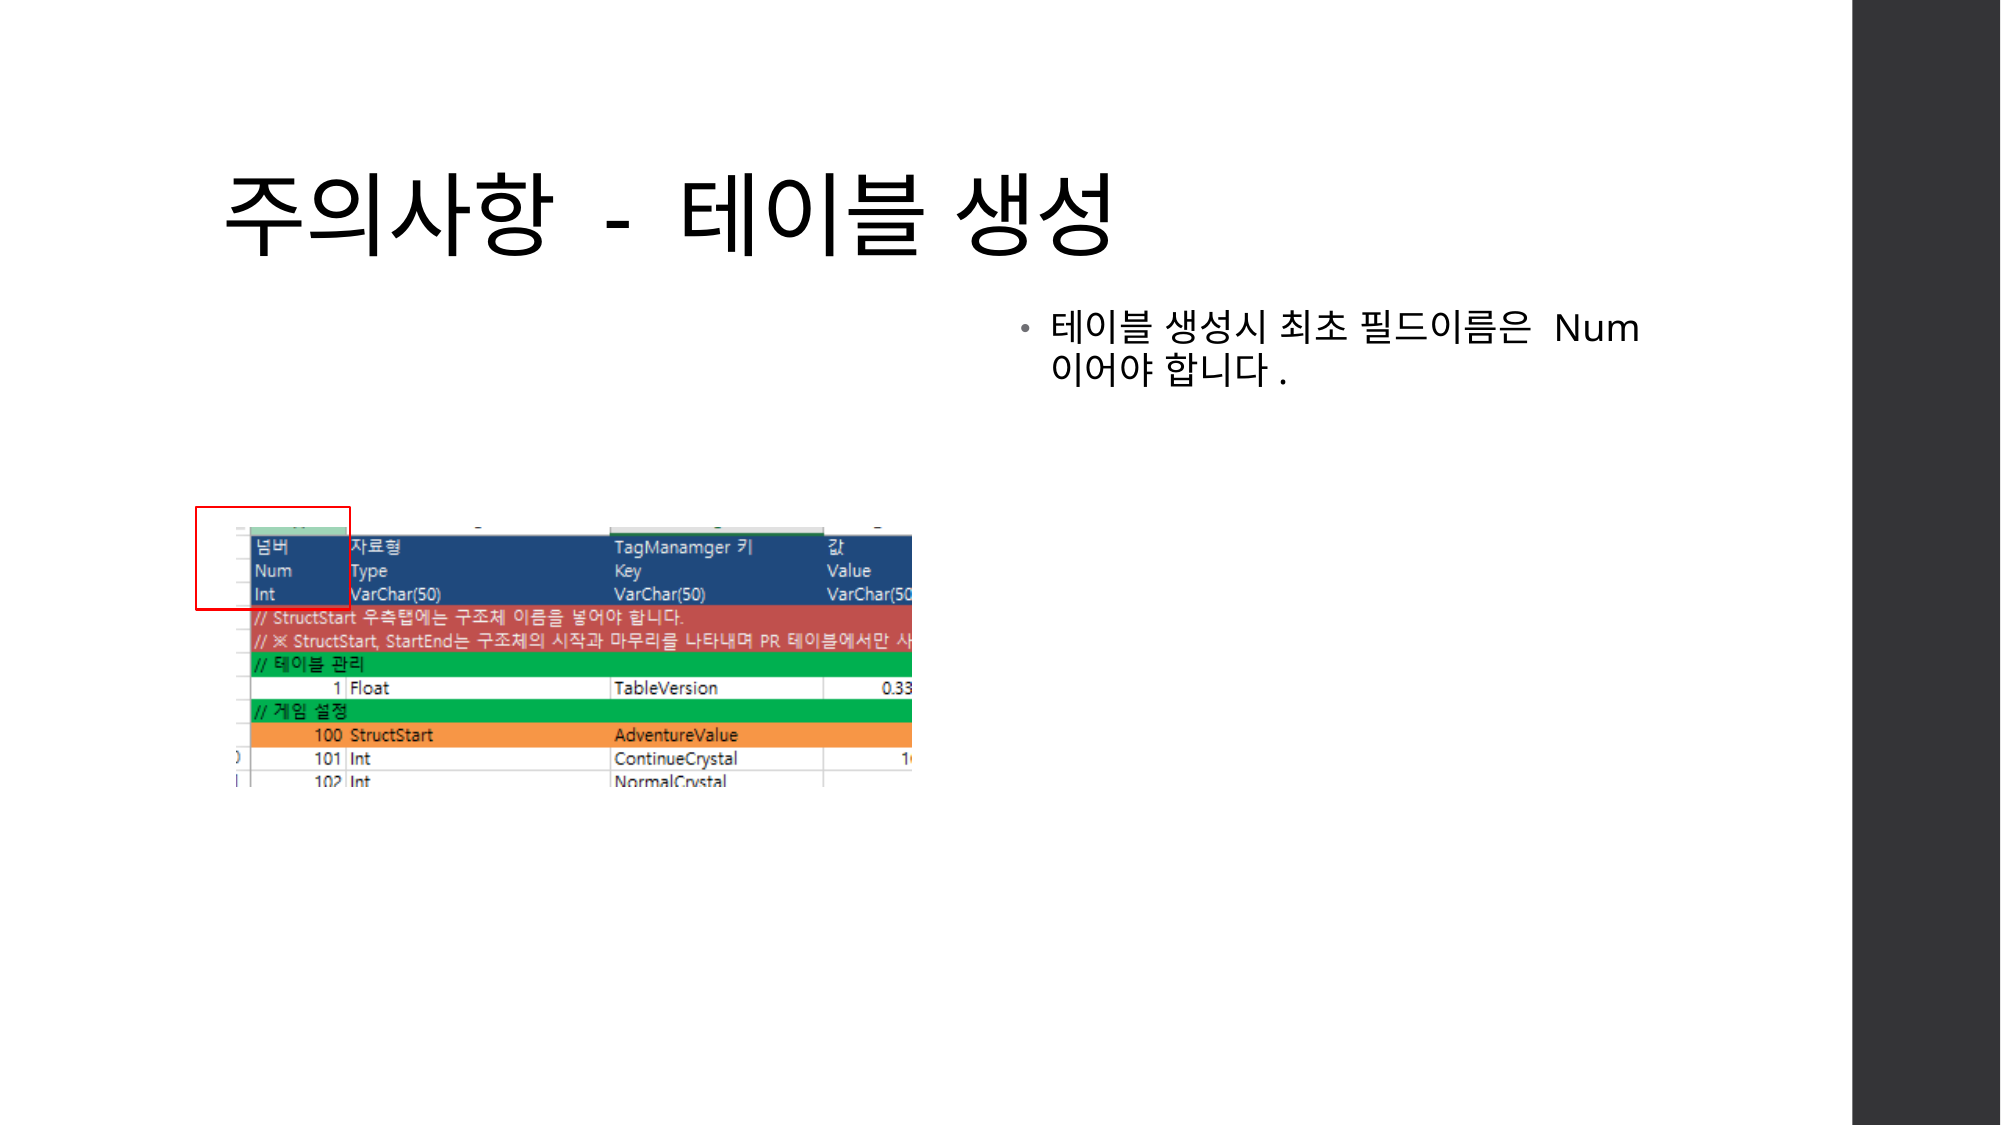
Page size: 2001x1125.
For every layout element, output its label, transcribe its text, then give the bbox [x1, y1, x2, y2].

title 주의사항 - 테이블 생성 [206, 60, 1797, 278]
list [236, 526, 913, 787]
text_box [195, 506, 351, 611]
list 테이블 생성시 최초 필드이름은 Num이어야 합니다. [1005, 299, 1740, 1014]
